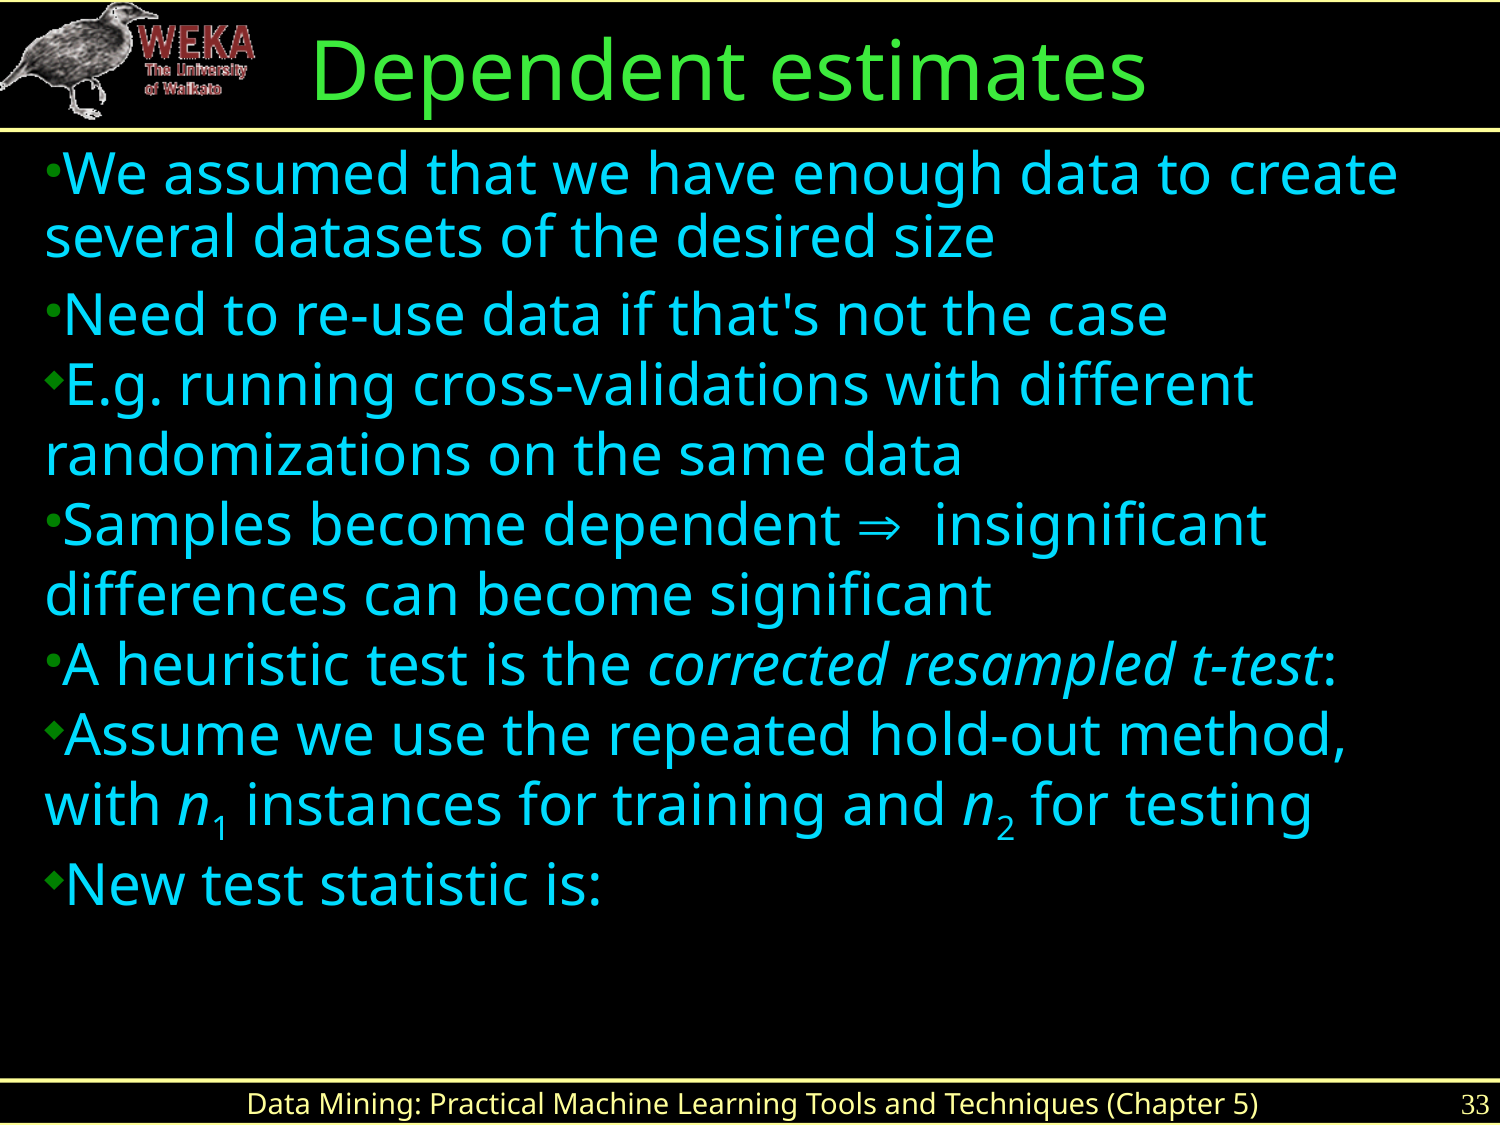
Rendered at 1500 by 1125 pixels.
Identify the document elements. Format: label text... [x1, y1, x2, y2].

footer Data Mining: Practical Machine Learning Tools and Techniques (Chapter 5) [236, 1085, 1270, 1125]
picture [0, 3, 266, 127]
text_box We assumed that we have enough data to create several datasets of the desired size Need to re-use data if that's not the case E.g. running cross-validations with different randomizations on the same data Samples become dependent  insignificant differences can become significant A heuristic test is the corrected resampled t-test: Assume we use the repeated hold-out method, with n1 instances for training and n2 for testing New test statistic is: [29, 136, 1477, 925]
title Dependent estimates [295, 0, 1500, 148]
slide_number 33 [1305, 1085, 1491, 1125]
